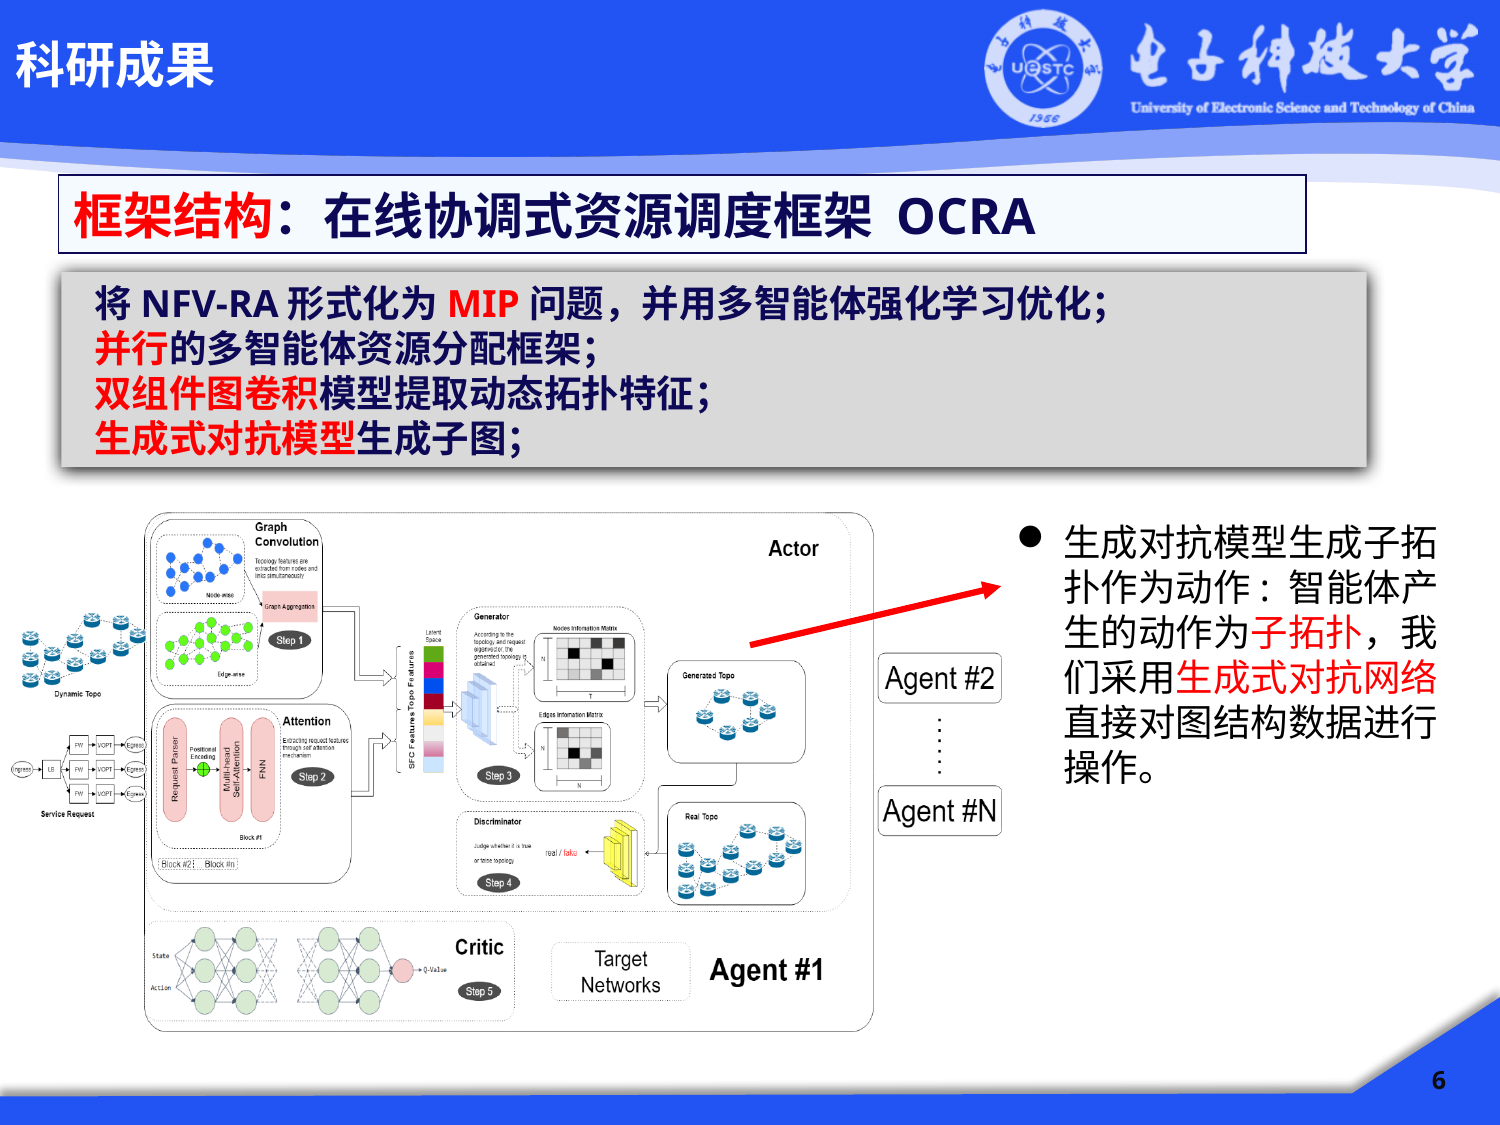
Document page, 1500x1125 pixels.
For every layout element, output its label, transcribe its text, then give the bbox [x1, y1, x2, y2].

picture [0, 0, 1500, 157]
text_box 框架结构：在线协调式资源调度框架 OCRA [58, 175, 1306, 254]
title 科研成果 [0, 7, 1113, 120]
slide_number 6 [1368, 1051, 1462, 1112]
picture [10, 511, 1002, 1032]
text_box 将NFV-RA形式化为MIP问题，并用多智能体强化学习优化； 并行的多智能体资源分配框架； 双组件图卷积模型提取动态拓扑特征； 生成式对抗模型生成子图； [61, 272, 1367, 468]
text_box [749, 585, 1002, 646]
text_box 生成对抗模型生成子拓扑作为动作: 智能体产生的动作为子拓扑，我们采用生成式对抗网络直接对图结构数据进行操作。 [1002, 511, 1483, 797]
